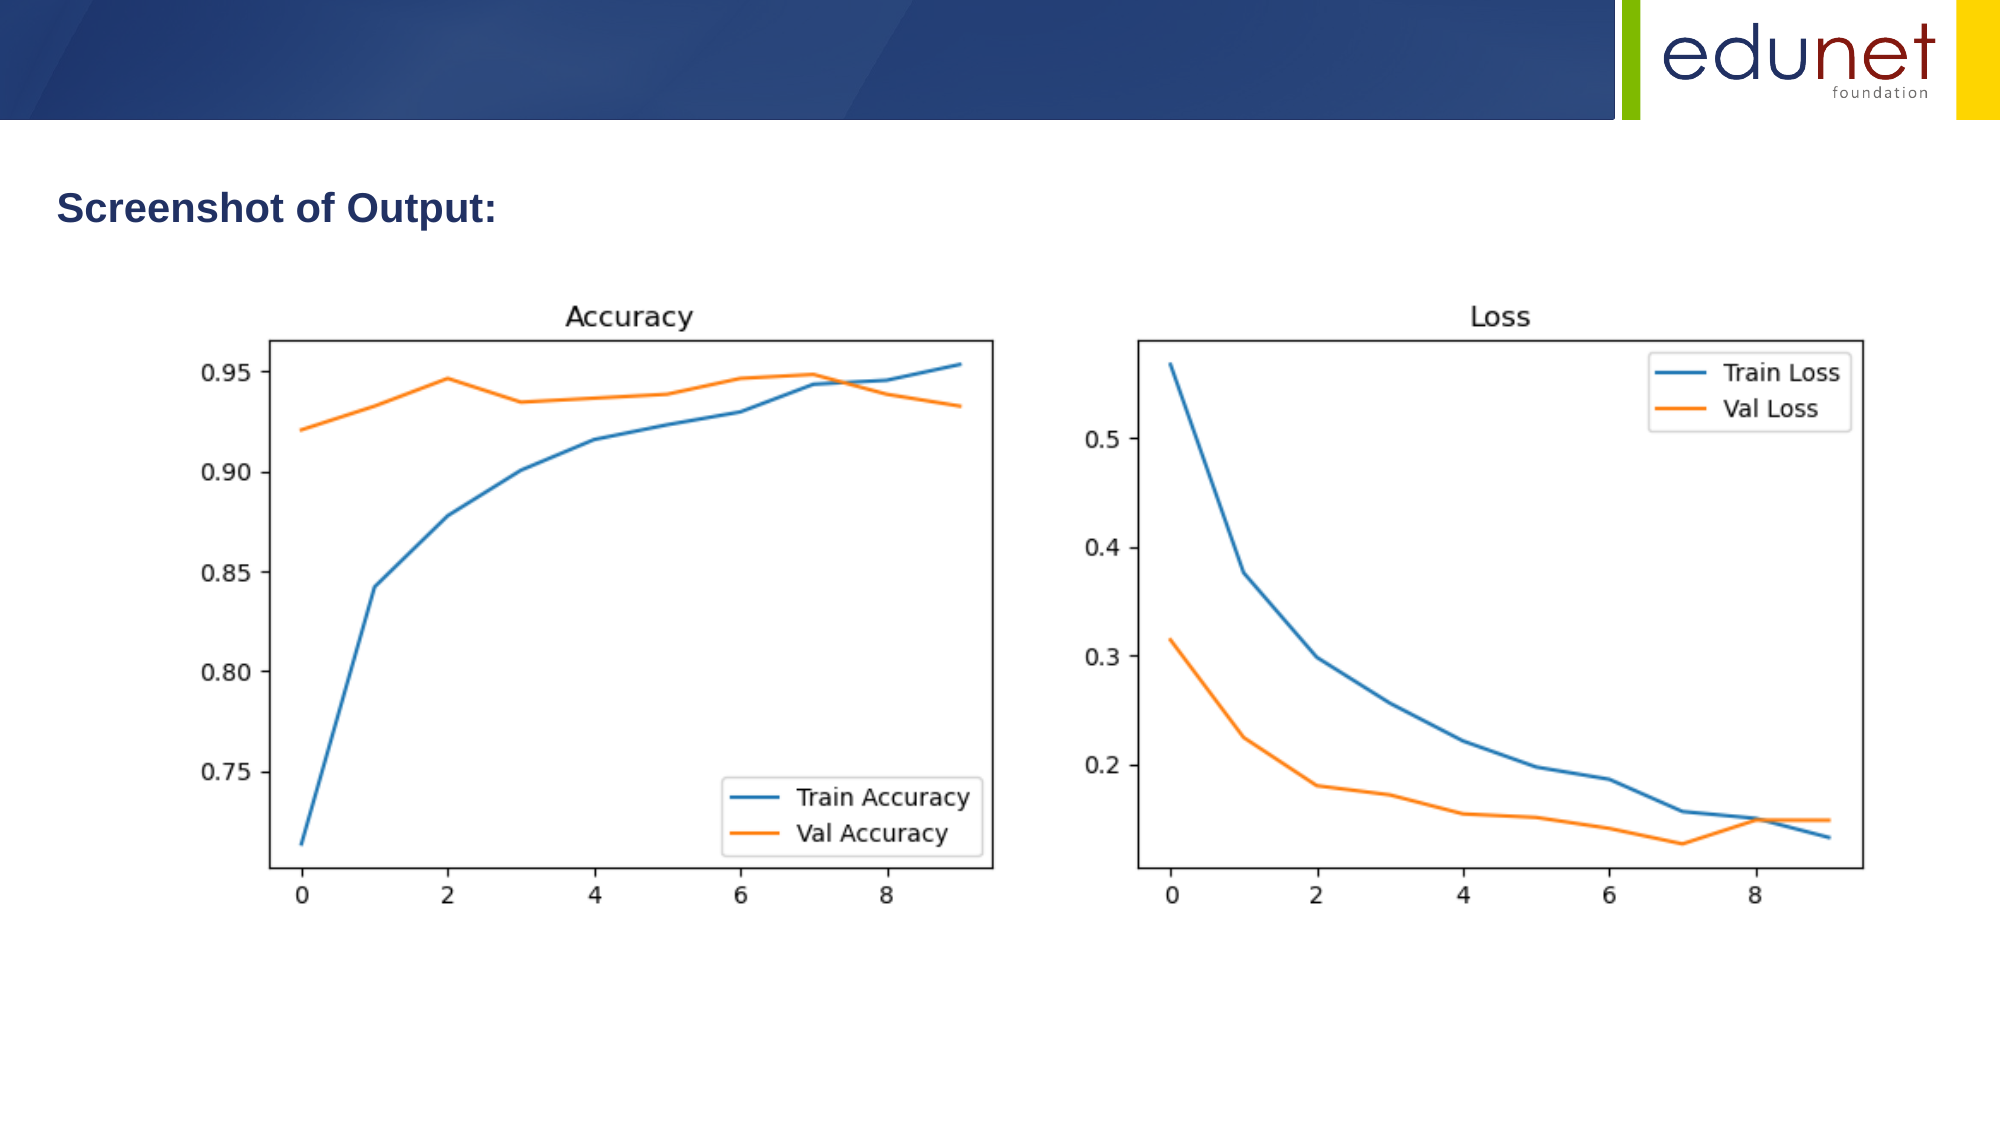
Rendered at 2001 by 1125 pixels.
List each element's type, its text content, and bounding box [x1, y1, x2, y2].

picture [182, 289, 1878, 927]
picture [1652, 12, 1948, 108]
text_box Screenshot of Output: [41, 172, 1043, 238]
